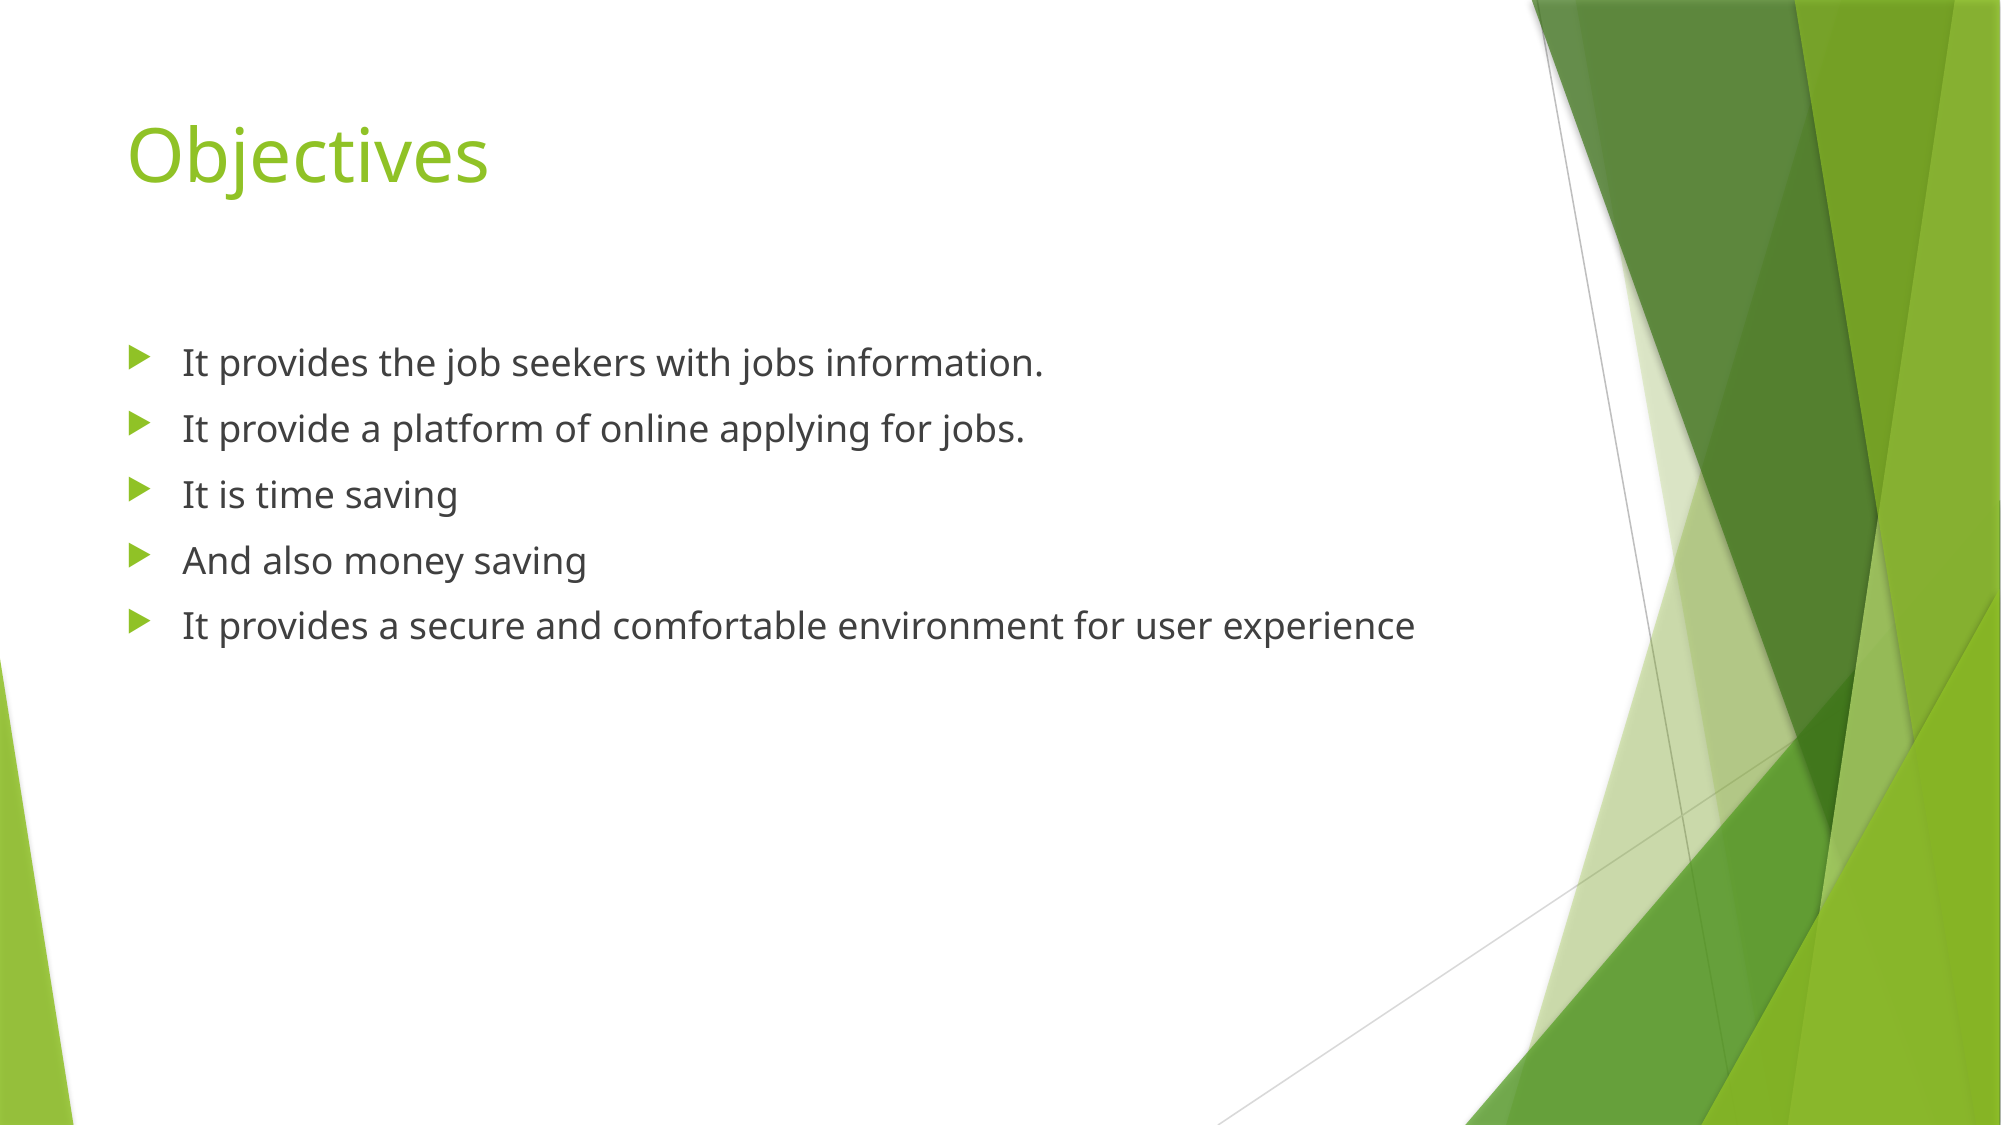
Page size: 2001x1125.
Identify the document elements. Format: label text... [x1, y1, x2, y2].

title Objectives [111, 99, 1522, 265]
list It provides the job seekers with jobs information. It provide a platform of online applying for jobs. It is time saving And also money saving It provides a secure and comfortable environment for user experience [111, 265, 1522, 903]
